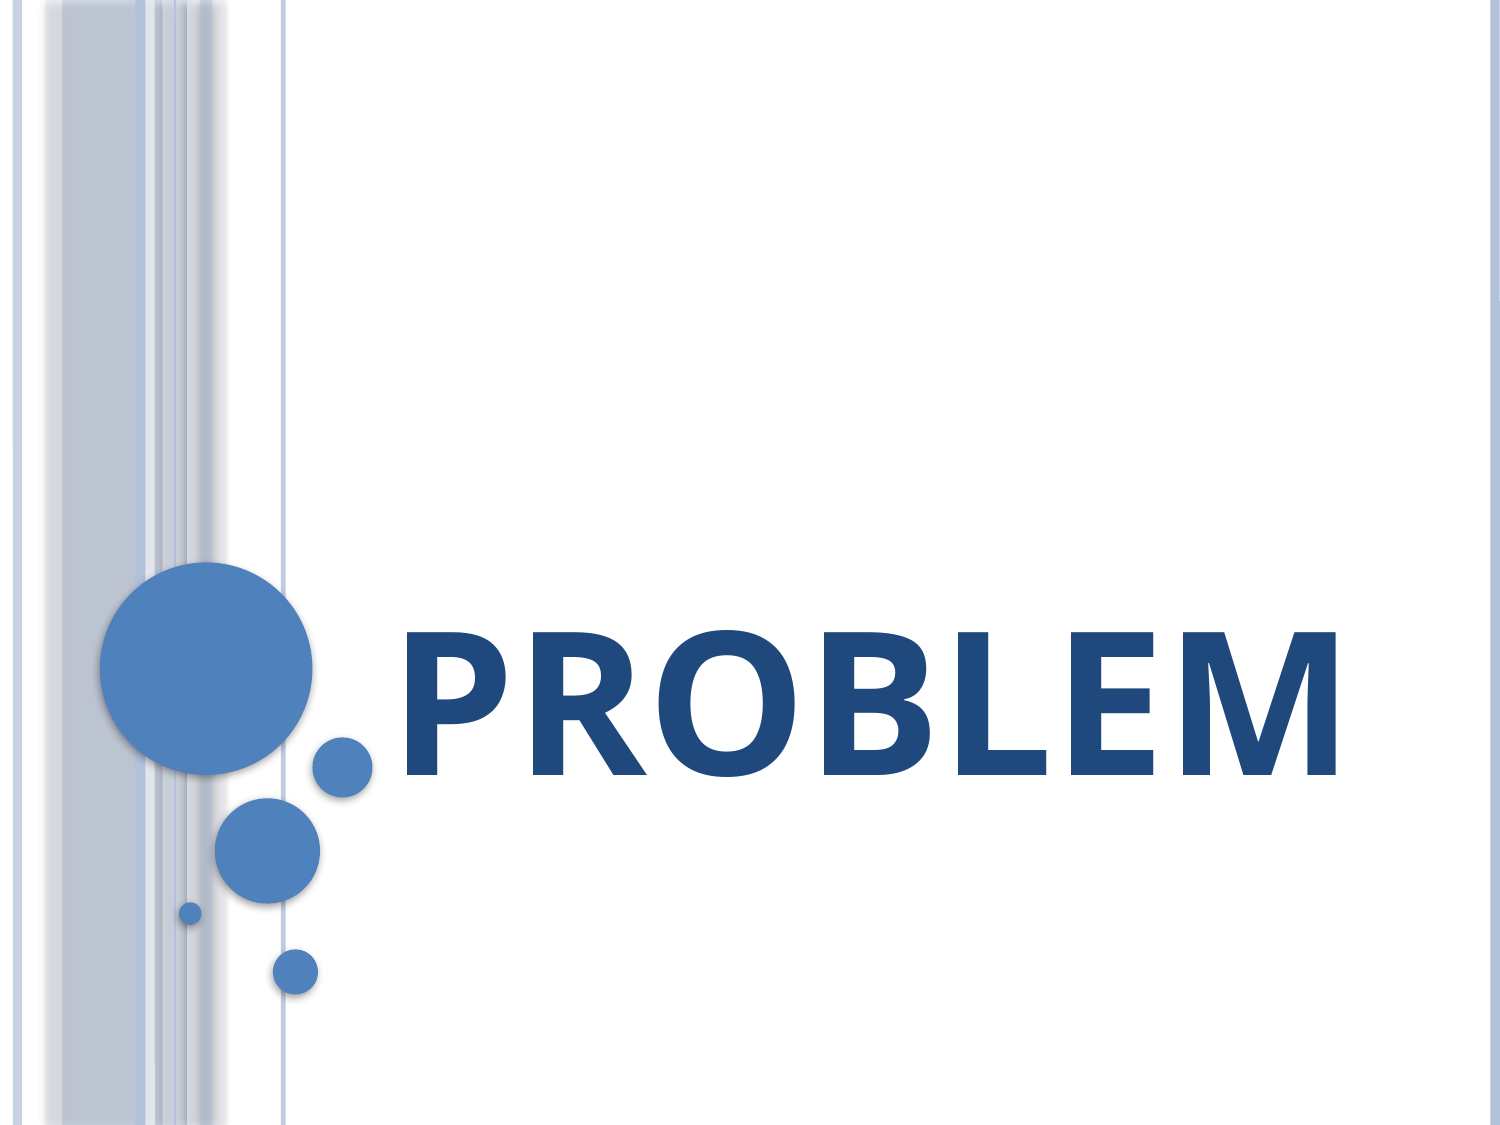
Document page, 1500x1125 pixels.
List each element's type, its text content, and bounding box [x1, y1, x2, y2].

title Problem [375, 512, 1388, 824]
